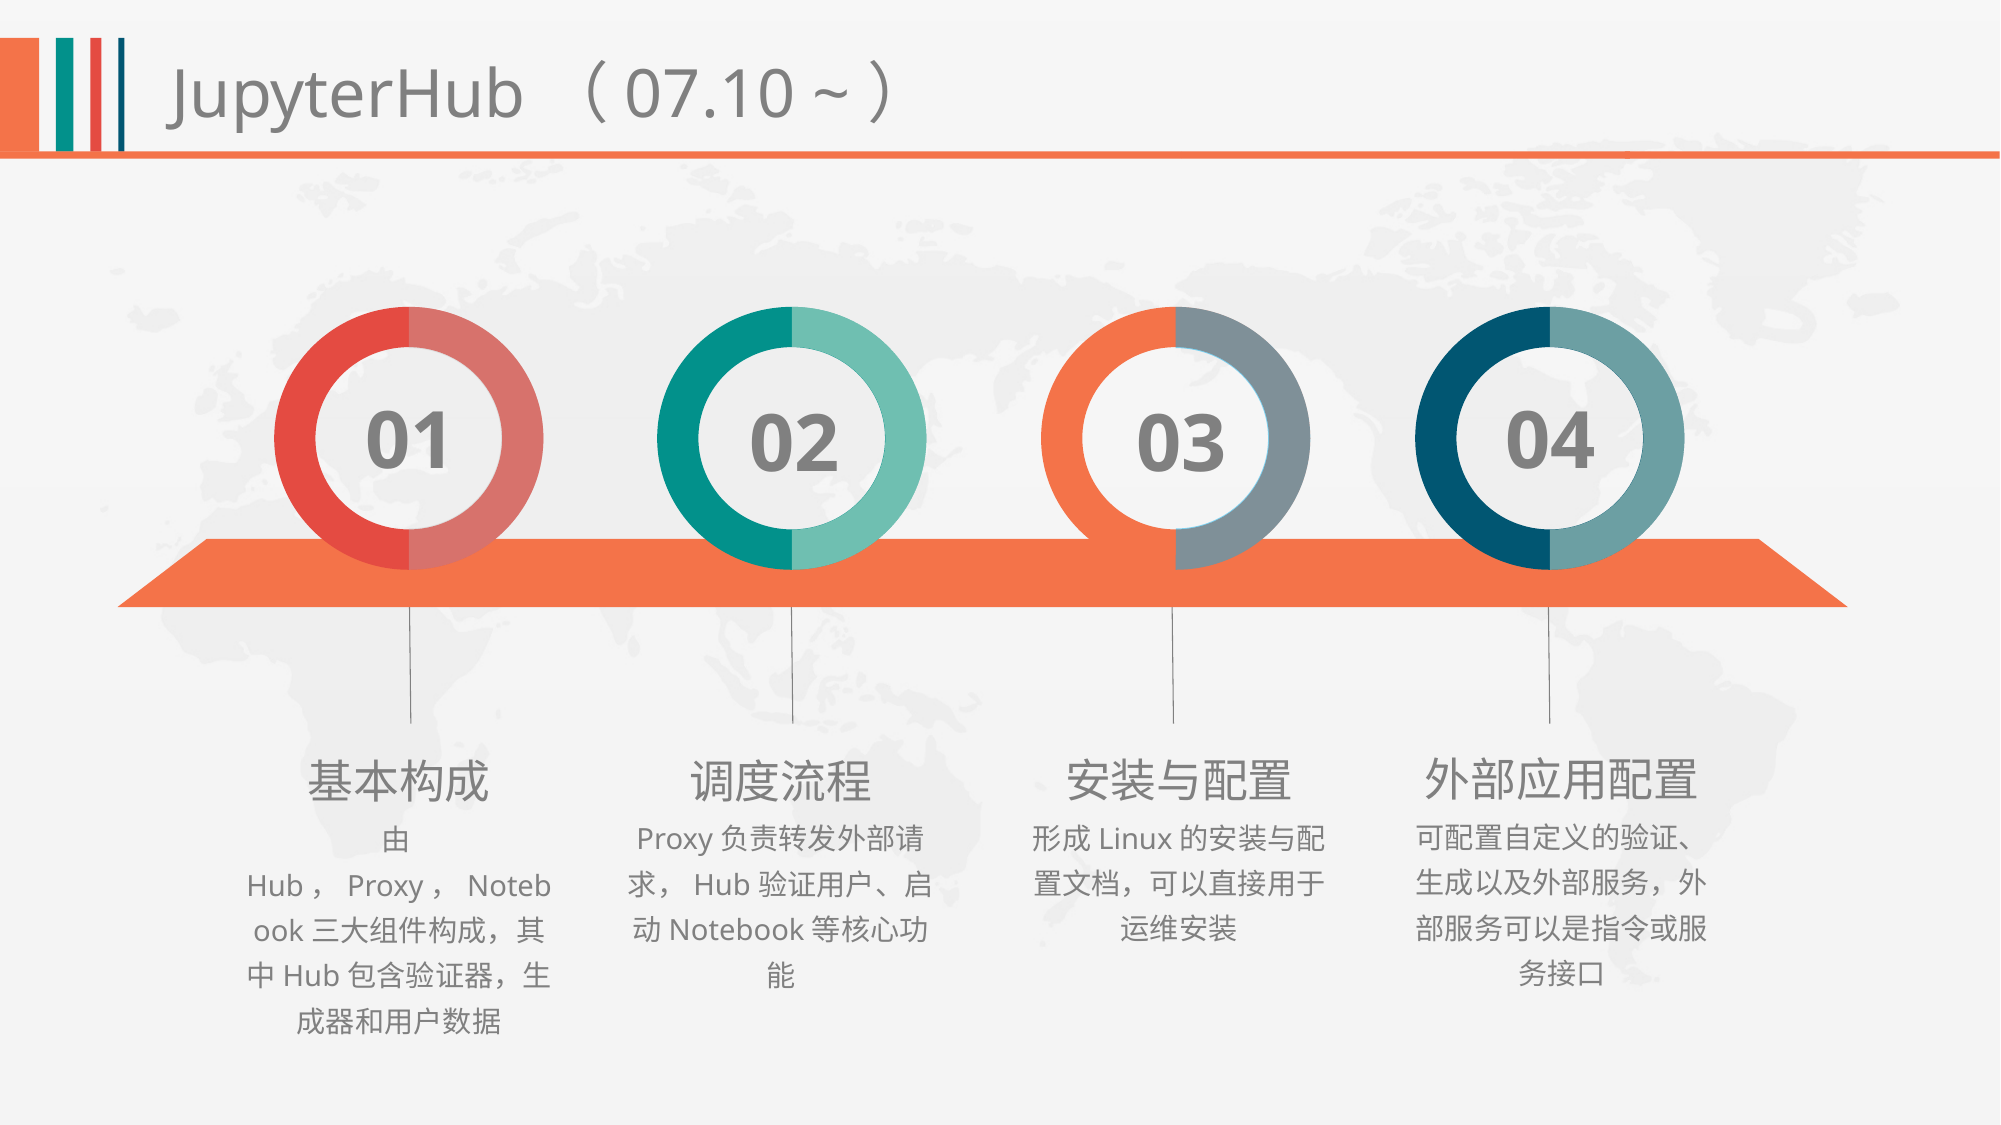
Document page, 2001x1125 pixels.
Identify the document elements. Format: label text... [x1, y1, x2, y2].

text_box [793, 538, 1171, 608]
text_box [1550, 538, 1848, 608]
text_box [657, 306, 927, 570]
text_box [1415, 306, 1685, 570]
text_box [117, 538, 408, 608]
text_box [0, 37, 125, 151]
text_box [274, 306, 544, 570]
text_box [1174, 538, 1547, 608]
text_box JupyterHub（07.10 ~） [157, 43, 1123, 138]
picture [0, 0, 2001, 1125]
text_box 由Hub，Proxy，Notebook三大组件构成，其中Hub包含验证器，生成器和用户数据 [227, 809, 572, 1047]
text_box 可配置自定义的验证、生成以及外部服务，外部服务可以是指令或服务接口 [1389, 807, 1734, 1000]
text_box 形成Linux的安装与配置文档，可以直接用于运维安装 [1007, 807, 1352, 955]
text_box Proxy负责转发外部请求，Hub验证用户、启动Notebook等核心功能 [608, 808, 953, 1001]
text_box 外部应用配置 [1389, 723, 1734, 807]
text_box 基本构成 [227, 725, 572, 809]
text_box 安装与配置 [1007, 724, 1352, 807]
text_box 调度流程 [608, 725, 953, 808]
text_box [0, 151, 2000, 159]
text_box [1041, 306, 1311, 570]
text_box [411, 538, 790, 608]
